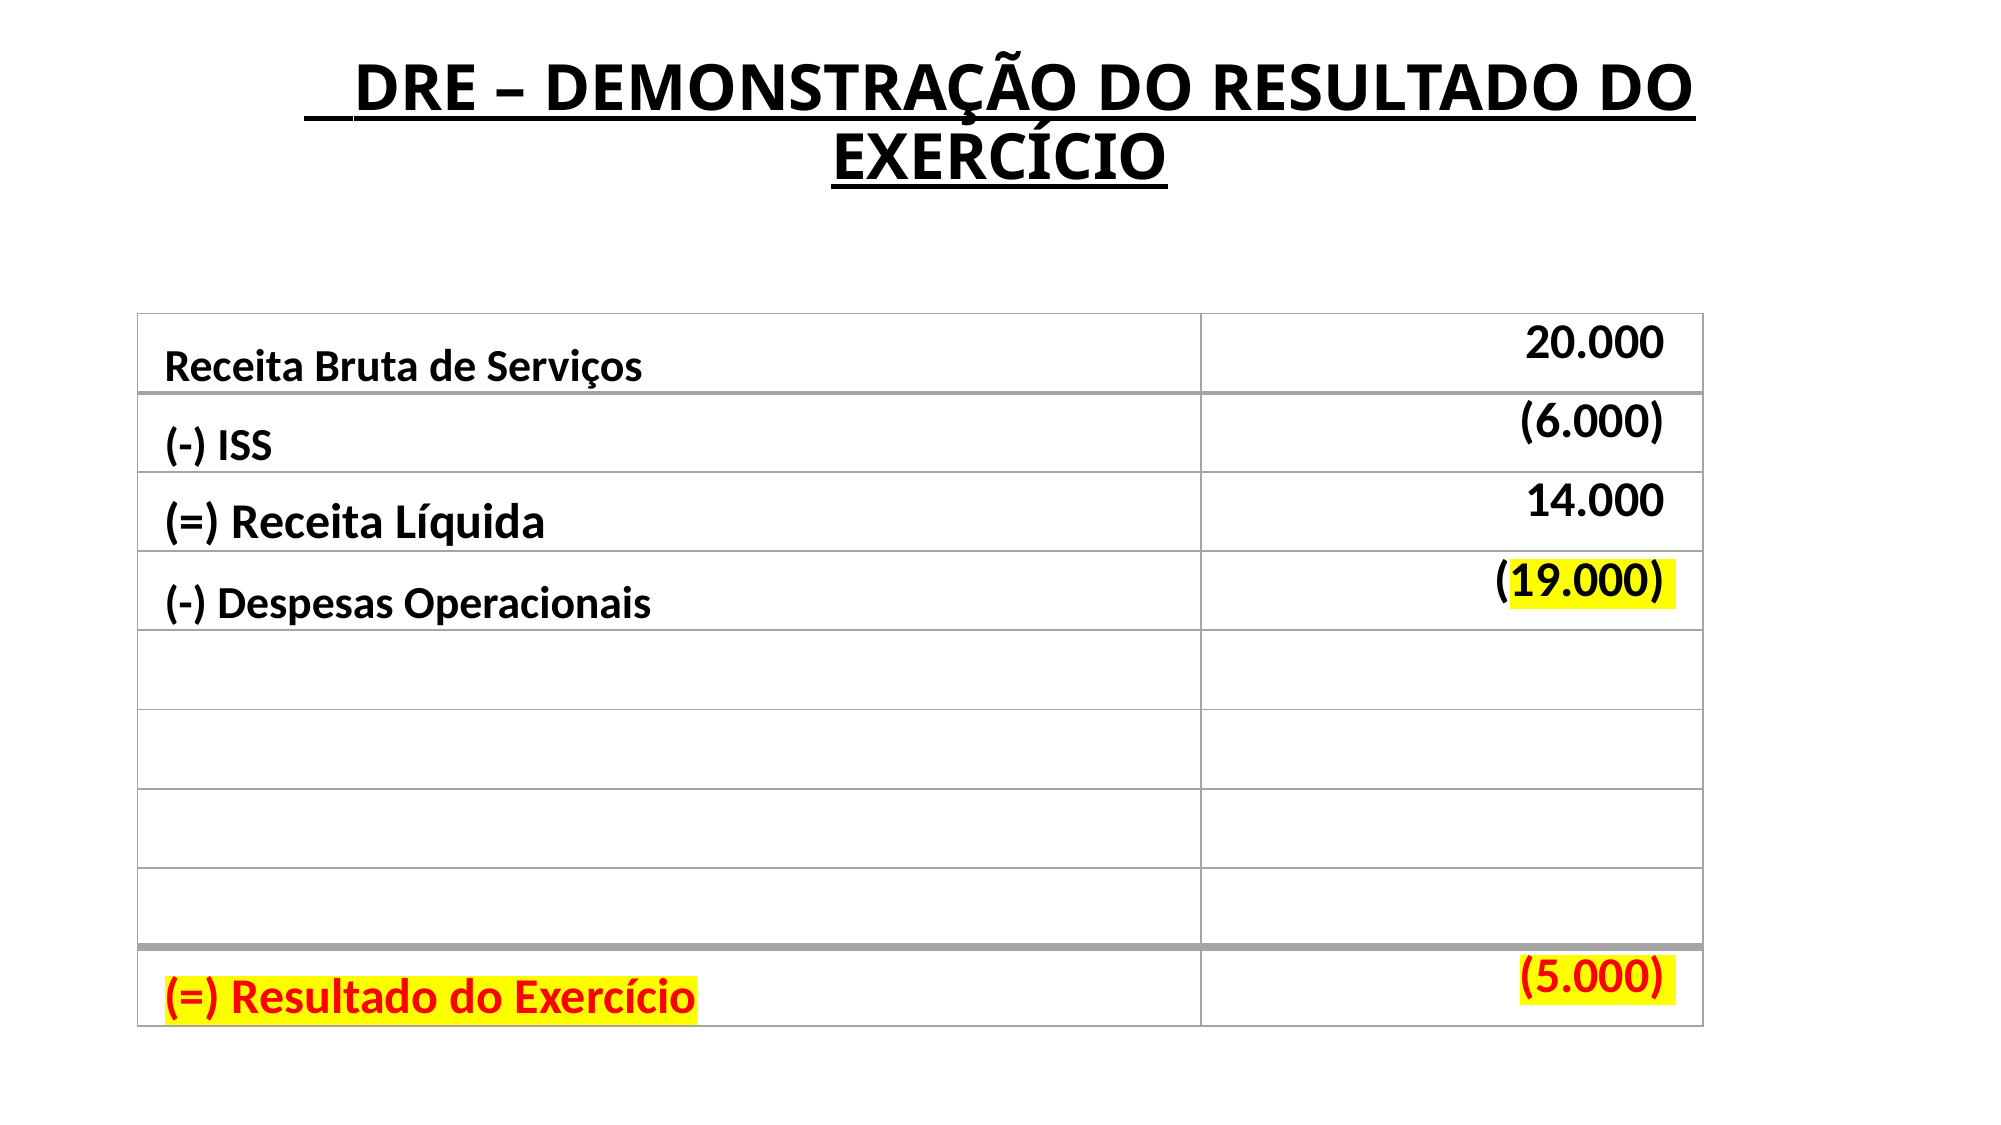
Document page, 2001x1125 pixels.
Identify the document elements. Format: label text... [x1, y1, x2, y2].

table_cell (6.000) [1202, 395, 1702, 471]
table_cell (=) Resultado do Exercício [138, 951, 1200, 1025]
table_cell (19.000) [1202, 552, 1702, 629]
table_cell [138, 710, 1200, 788]
table_cell [138, 631, 1200, 709]
table_cell 14.000 [1202, 473, 1702, 550]
table_cell (=) Receita Líquida [138, 473, 1200, 550]
table_header 20.000 [1202, 314, 1702, 391]
table_cell (5.000) [1202, 951, 1702, 1025]
table_cell [1202, 710, 1702, 788]
table_cell [1202, 631, 1702, 709]
table_cell [138, 869, 1200, 943]
table_cell [1202, 869, 1702, 943]
table_cell [1202, 790, 1702, 867]
title DRE – DEMONSTRAÇÃO DO RESULTADO DO EXERCÍCIO [137, 47, 1863, 201]
table_cell (-) Despesas Operacionais [138, 552, 1200, 629]
table_cell [138, 790, 1200, 867]
table_cell (-) ISS [138, 395, 1200, 471]
table_header Receita Bruta de Serviços [138, 314, 1200, 391]
